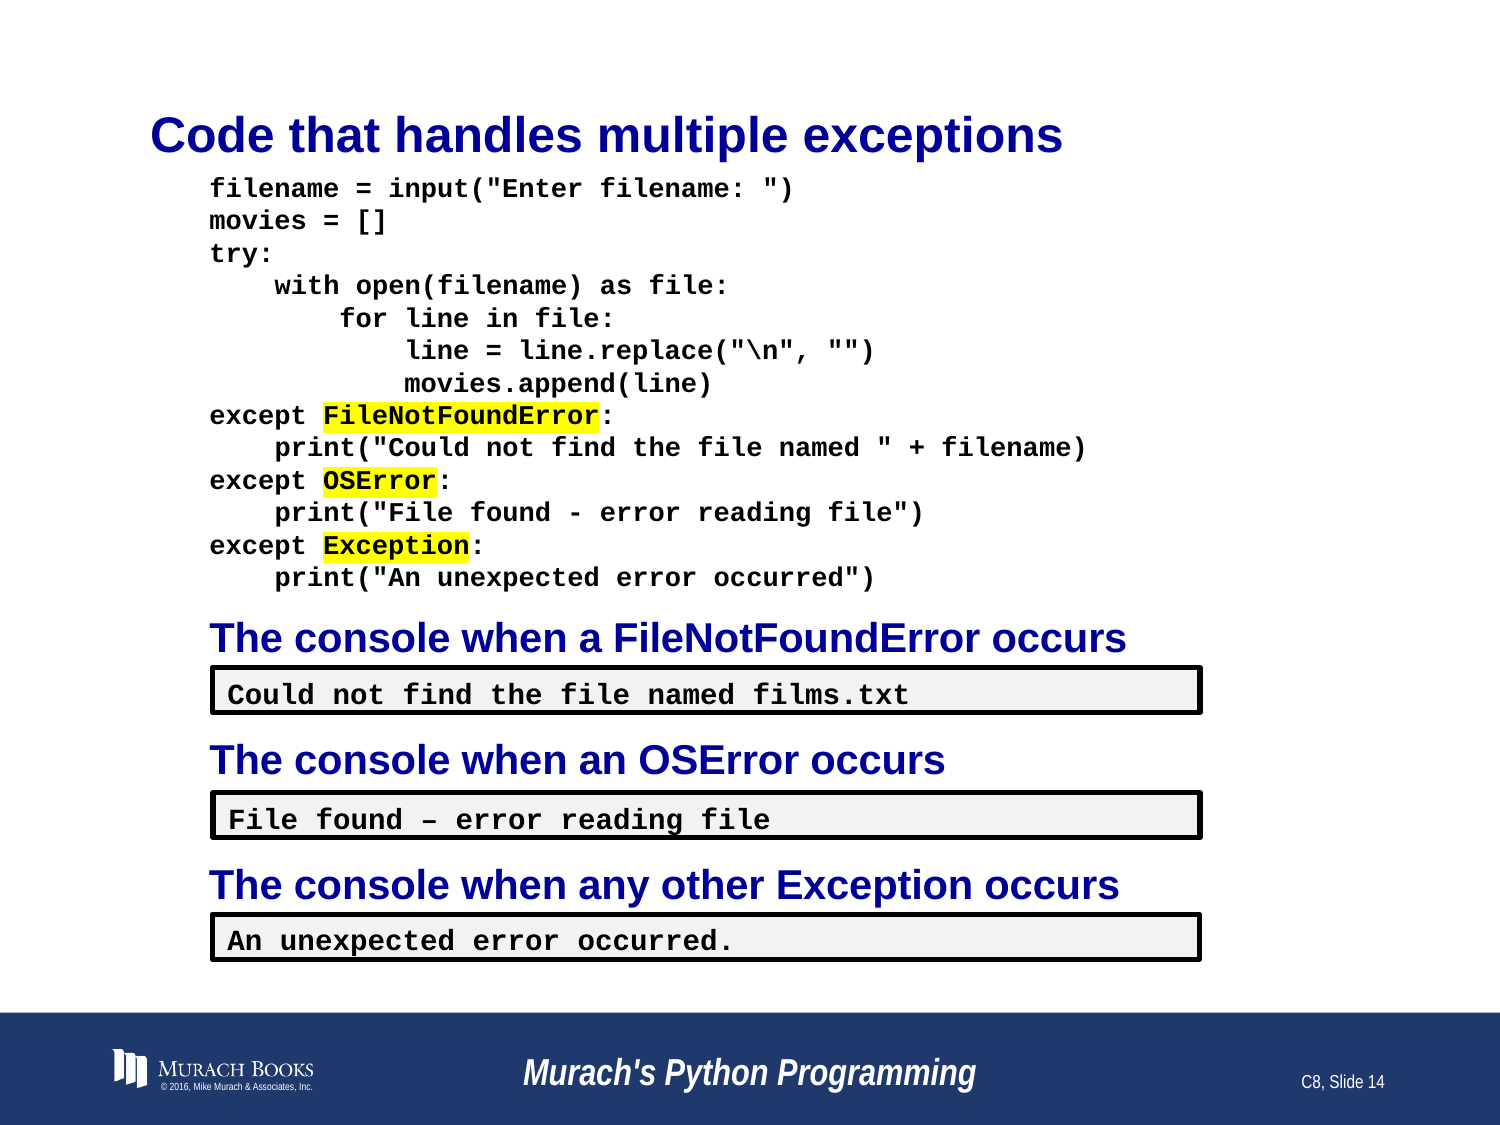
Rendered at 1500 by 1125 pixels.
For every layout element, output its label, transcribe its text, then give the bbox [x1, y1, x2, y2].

slide_number C8, Slide 14 [1087, 1025, 1400, 1100]
list File found – error reading file [210, 790, 1203, 840]
title Code that handles multiple exceptions [150, 102, 1350, 162]
list The console when an OSError occurs [137, 725, 1350, 800]
list Could not find the file named films.txt [210, 665, 1203, 715]
list filename = input("Enter filename: ") movies = [] try: with open(filename) as file: for line in file: line = line.replace("\n", "") movies.append(line) except FileNotFoundError: print("Could not find the file named " + filename) except OSError: print("File found - error reading file") except Exception: print("An unexpected error occurred") The console when a FileNotFoundError occurs [137, 162, 1350, 663]
footer © 2016, Mike Murach & Associates, Inc. [12, 1025, 463, 1100]
slide_number Murach's Python Programming [463, 1025, 1050, 1100]
list The console when any other Exception occurs [136, 849, 1350, 917]
list An unexpected error occurred. [210, 912, 1202, 962]
